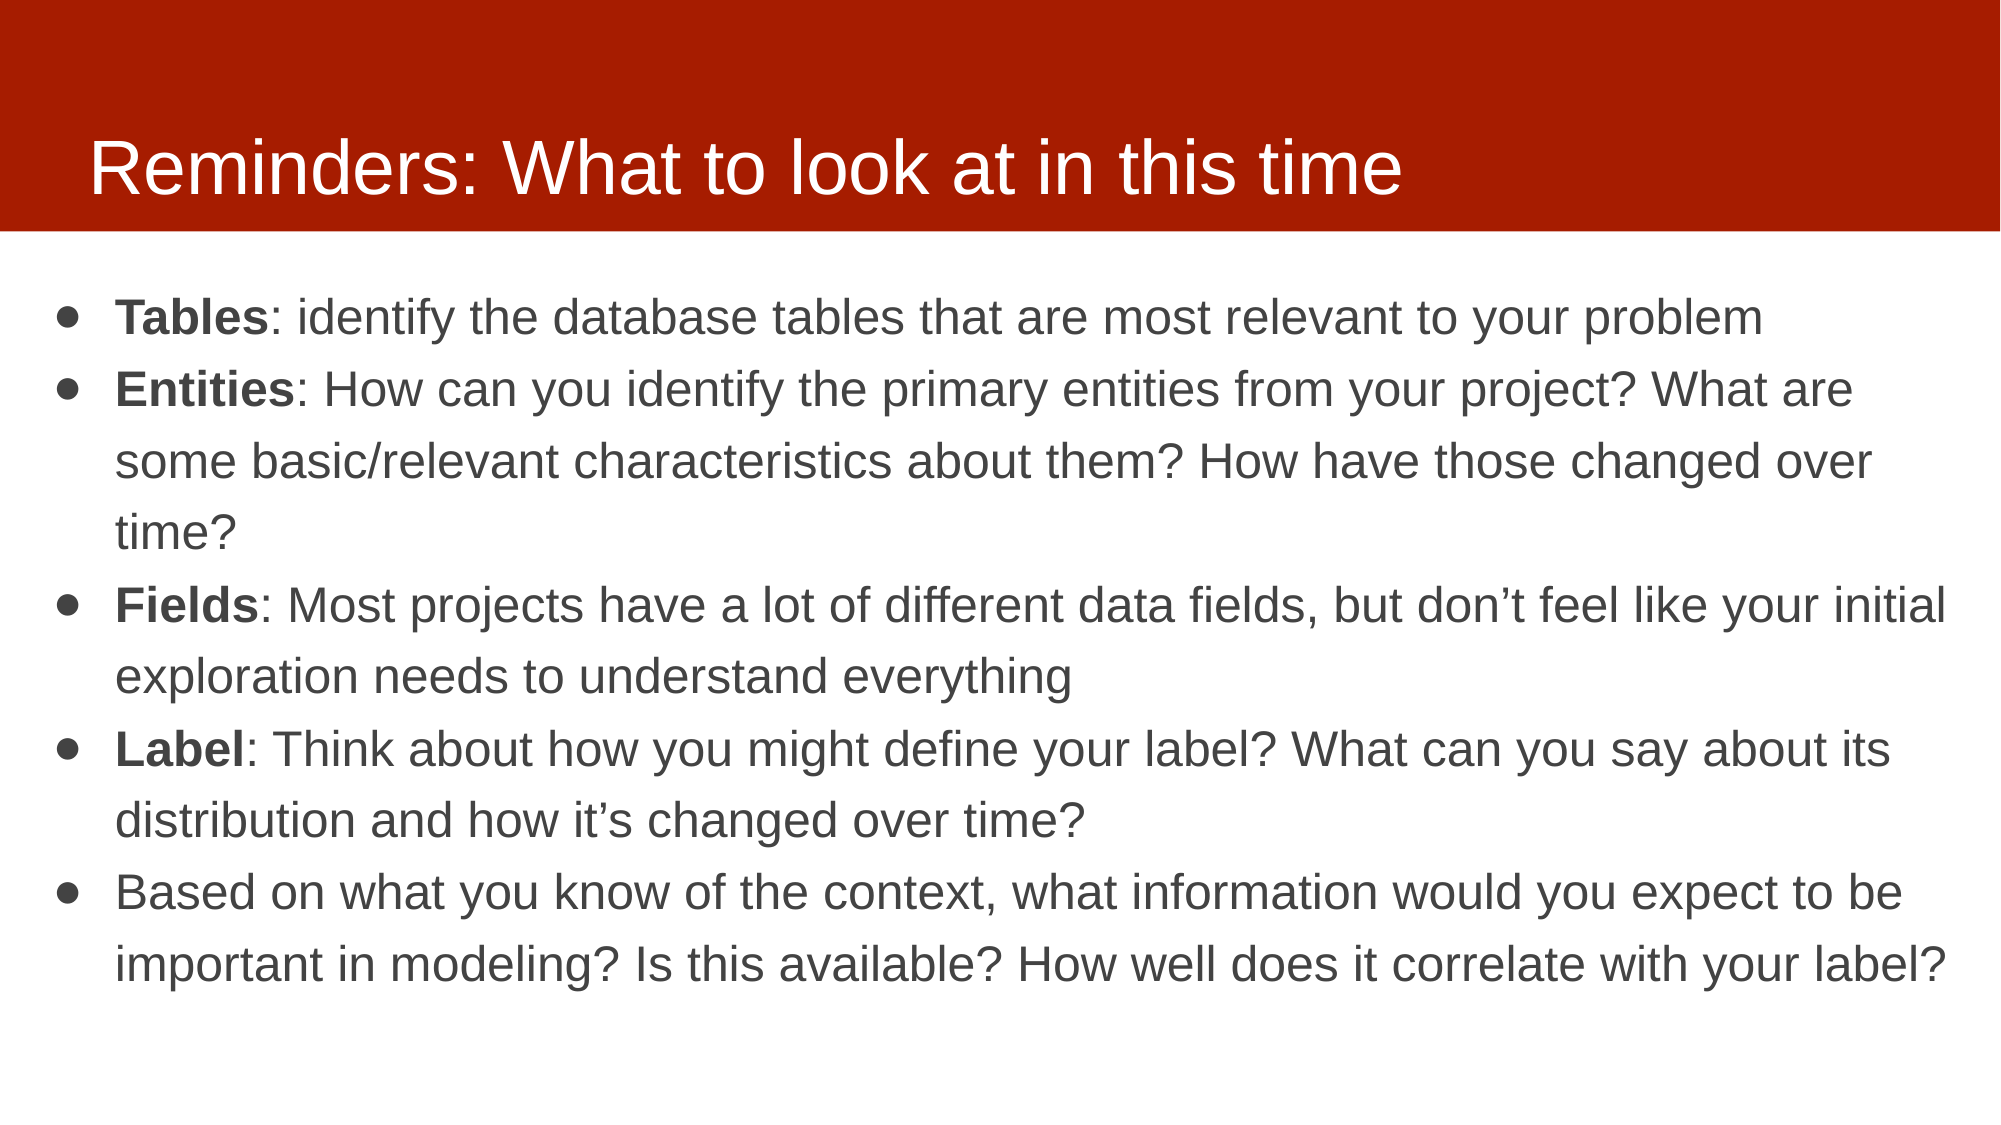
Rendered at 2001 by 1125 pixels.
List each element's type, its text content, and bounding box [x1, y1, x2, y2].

list Tables: identify the database tables that are most relevant to your problem Entities: How can you identify the primary entities from your project? What are some basic/relevant characteristics about them? How have those changed over time? Fields: Most projects have a lot of different data fields, but don’t feel like your initial exploration needs to understand everything Label: Think about how you might define your label? What can you say about its distribution and how it’s changed over time? Based on what you know of the context, what information would you expect to be important in modeling? Is this available? How well does it correlate with your label? [19, 252, 1981, 1052]
title Reminders: What to look at in this time [68, 97, 1932, 223]
